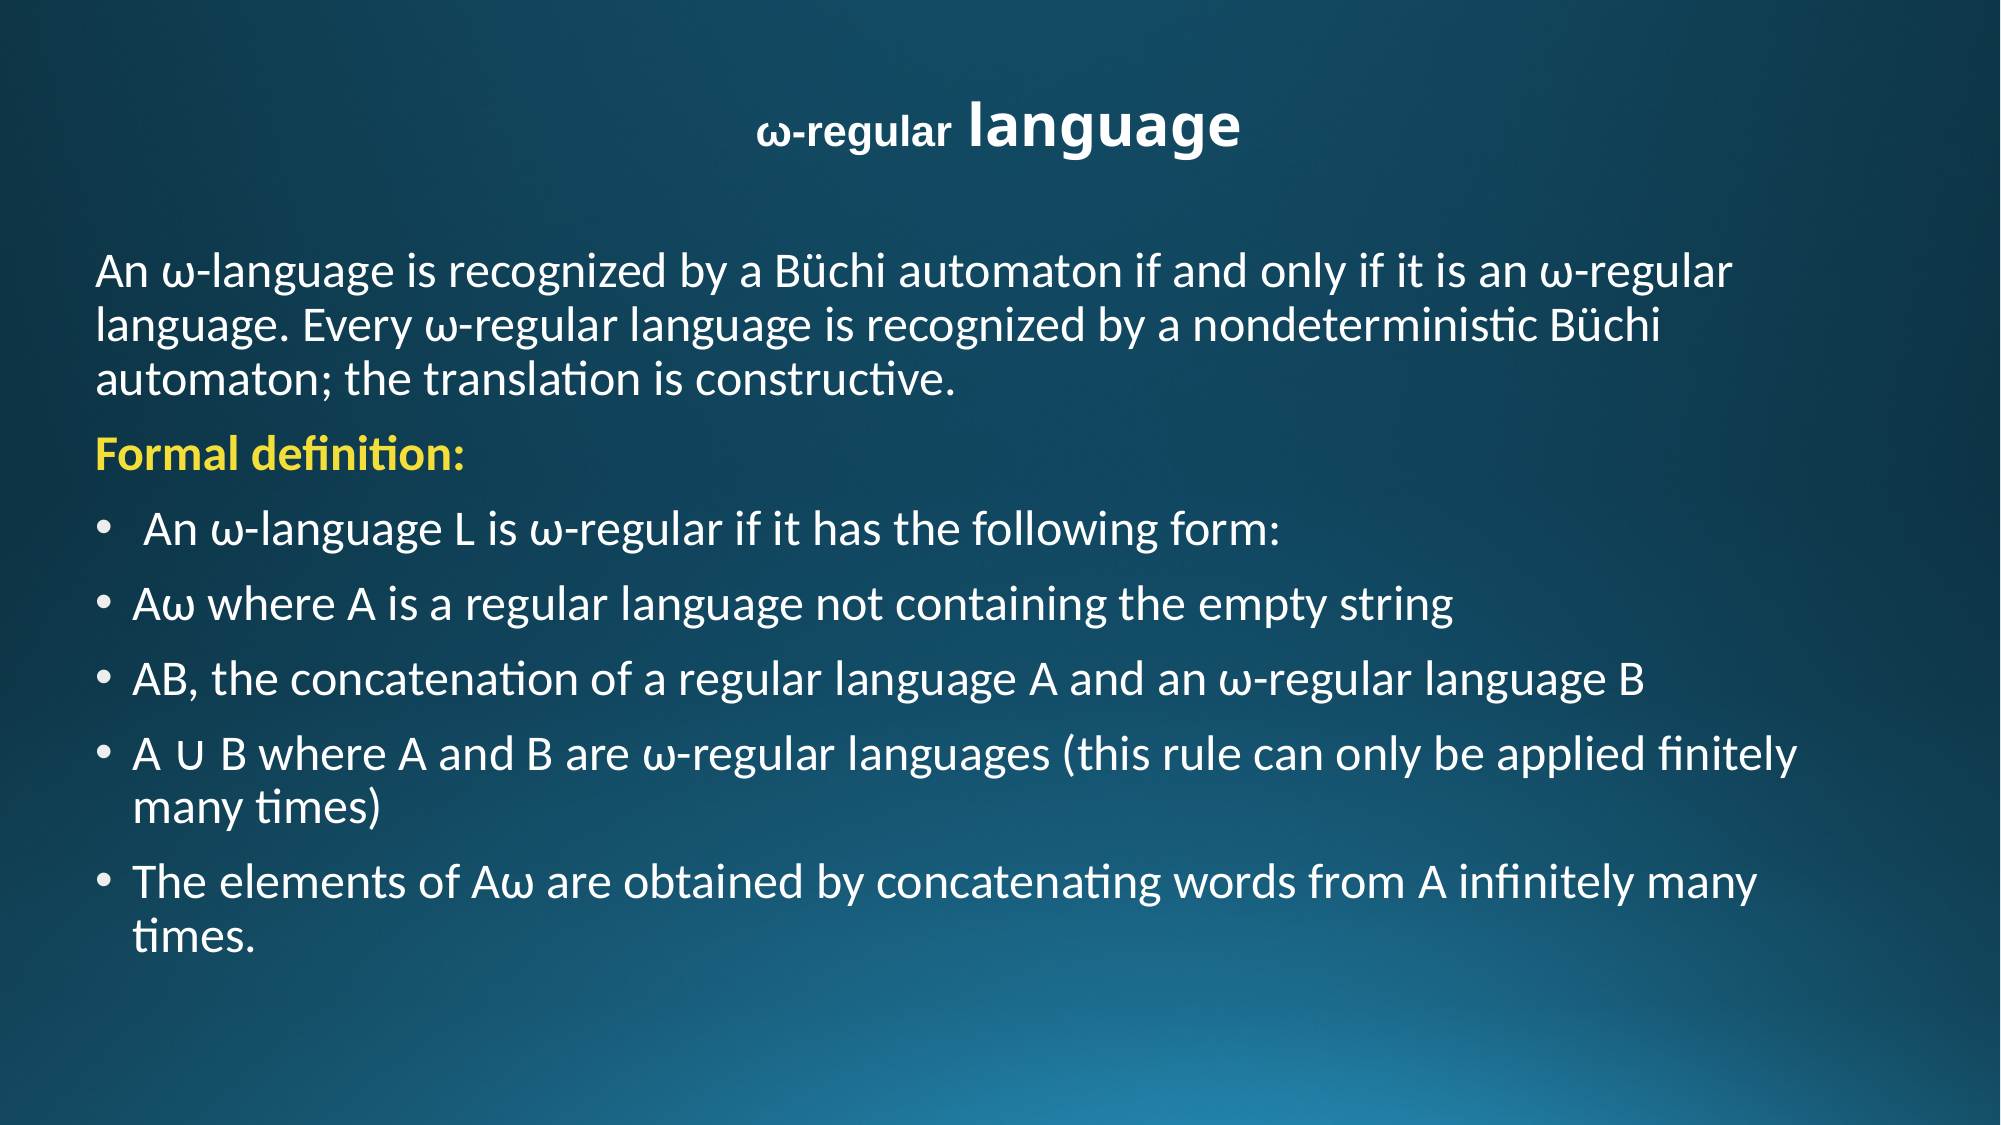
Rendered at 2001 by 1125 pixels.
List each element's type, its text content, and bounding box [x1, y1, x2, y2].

list An ω-language is recognized by a Büchi automaton if and only if it is an ω-regular language. Every ω-regular language is recognized by a nondeterministic Büchi automaton; the translation is constructive. Formal definition: An ω-language L is ω-regular if it has the following form: Aω where A is a regular language not containing the empty string AB, the concatenation of a regular language A and an ω-regular language B A ∪ B where A and B are ω-regular languages (this rule can only be applied finitely many times) The elements of Aω are obtained by concatenating words from A infinitely many times. [79, 237, 1901, 1035]
picture [0, 0, 2001, 1125]
title ω-regular language [88, 88, 1910, 238]
